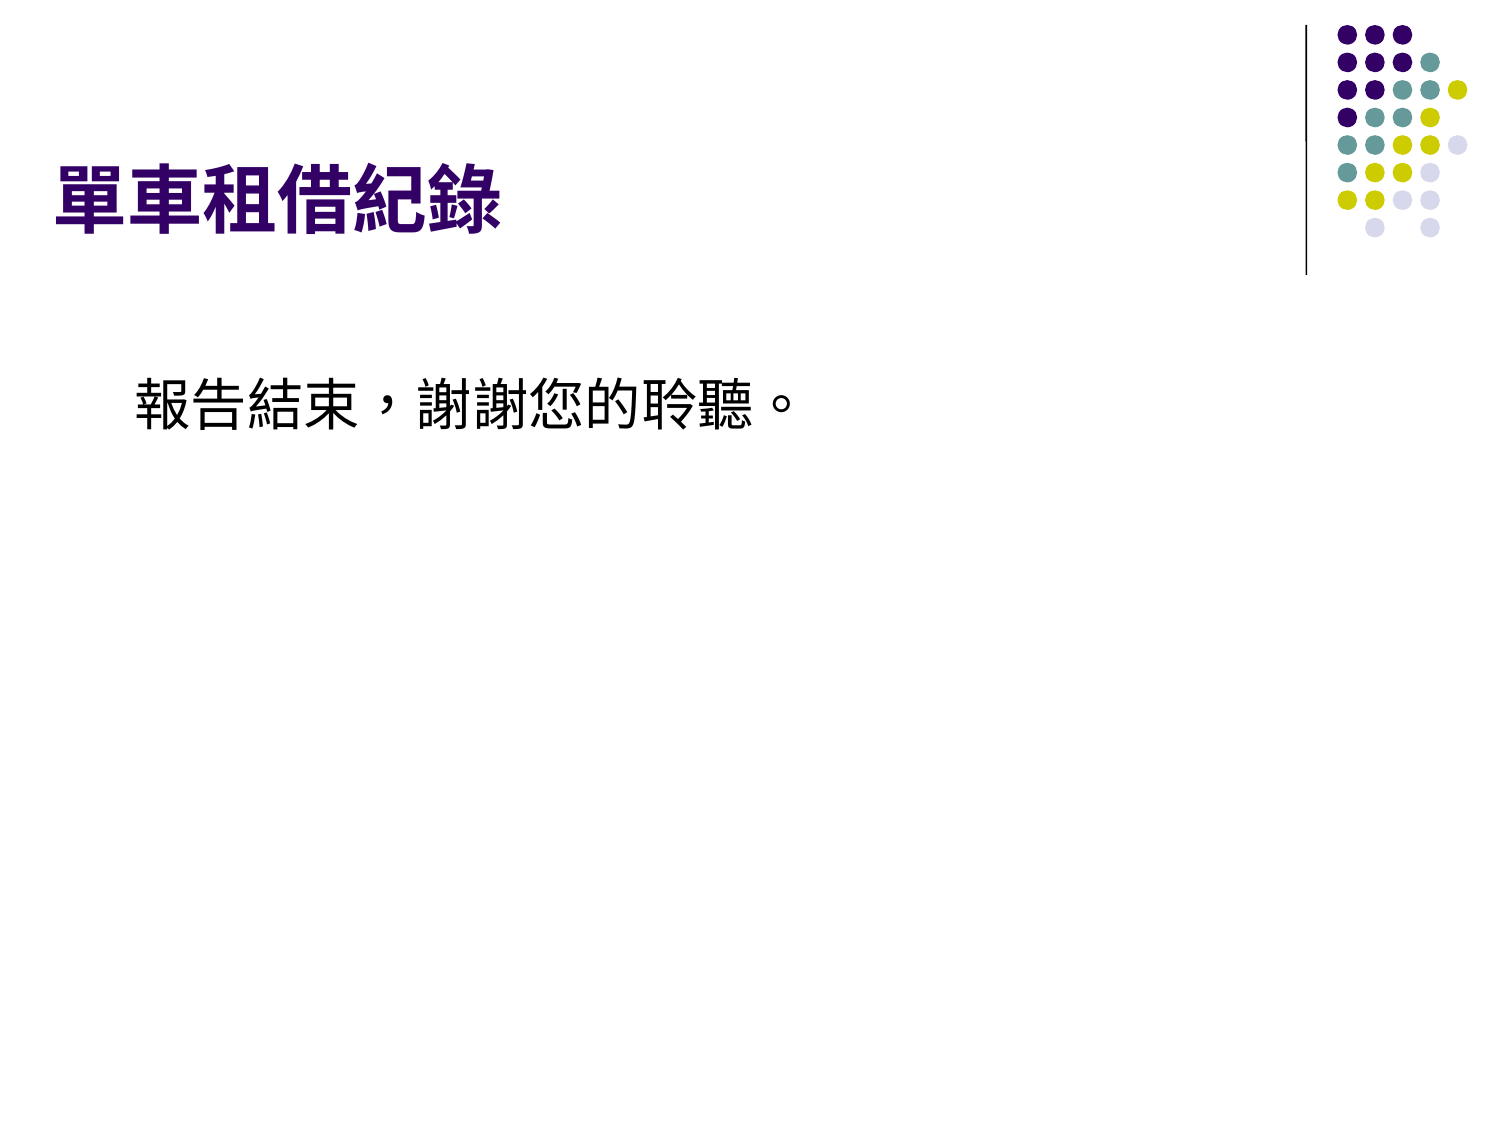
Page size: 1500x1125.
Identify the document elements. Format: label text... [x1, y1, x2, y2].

title 單車租借紀錄 [37, 37, 1300, 250]
list 報告結束，謝謝您的聆聽。 [112, 361, 1325, 1086]
